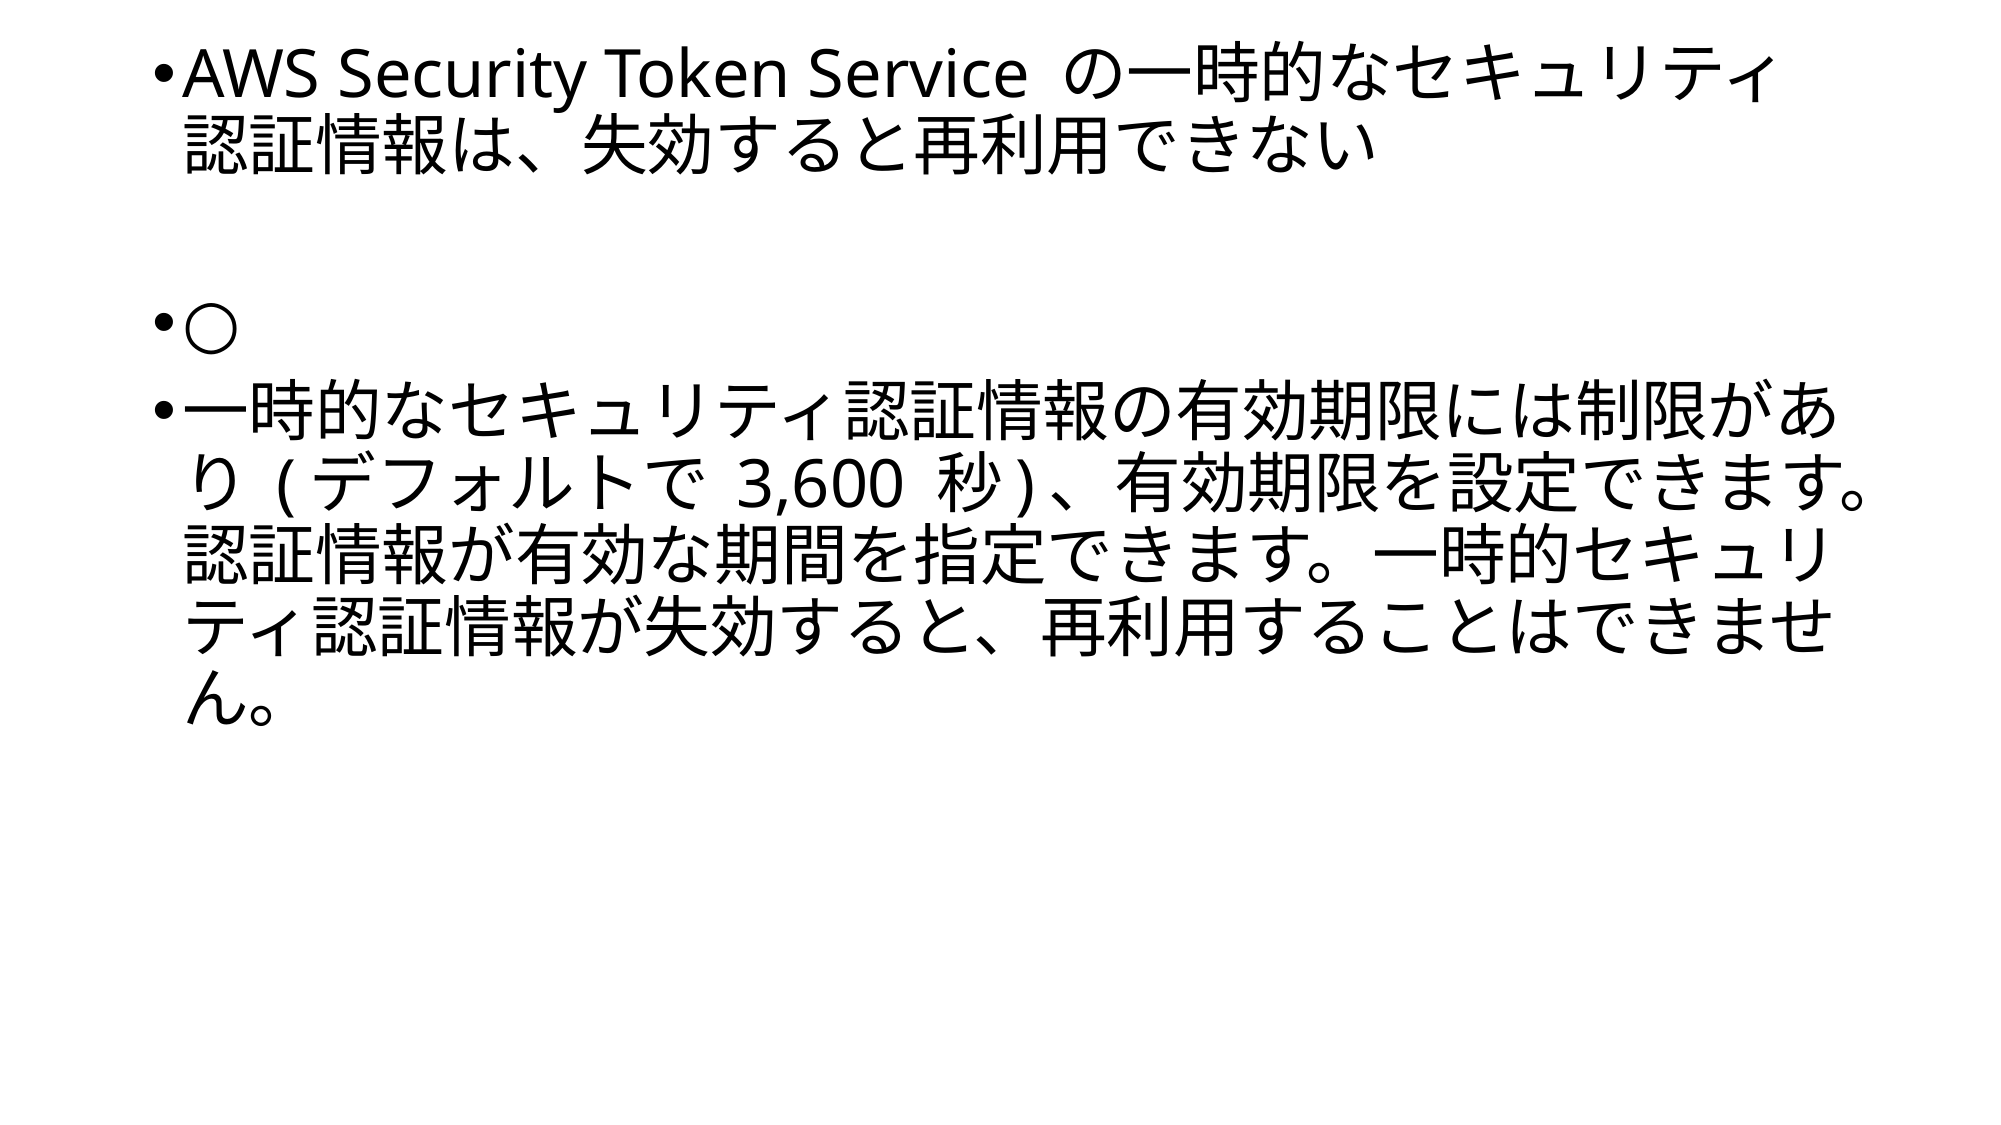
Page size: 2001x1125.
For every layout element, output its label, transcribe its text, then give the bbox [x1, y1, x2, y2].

list AWS Security Token Service の一時的なセキュリティ認証情報は、失効すると再利用できない ○ 一時的なセキュリティ認証情報の有効期限には制限があり (デフォルトで 3,600 秒)、有効期限を設定できます。認証情報が有効な期間を指定できます。一時的セキュリティ認証情報が失効すると、再利用することはできません。 [137, 32, 1863, 747]
